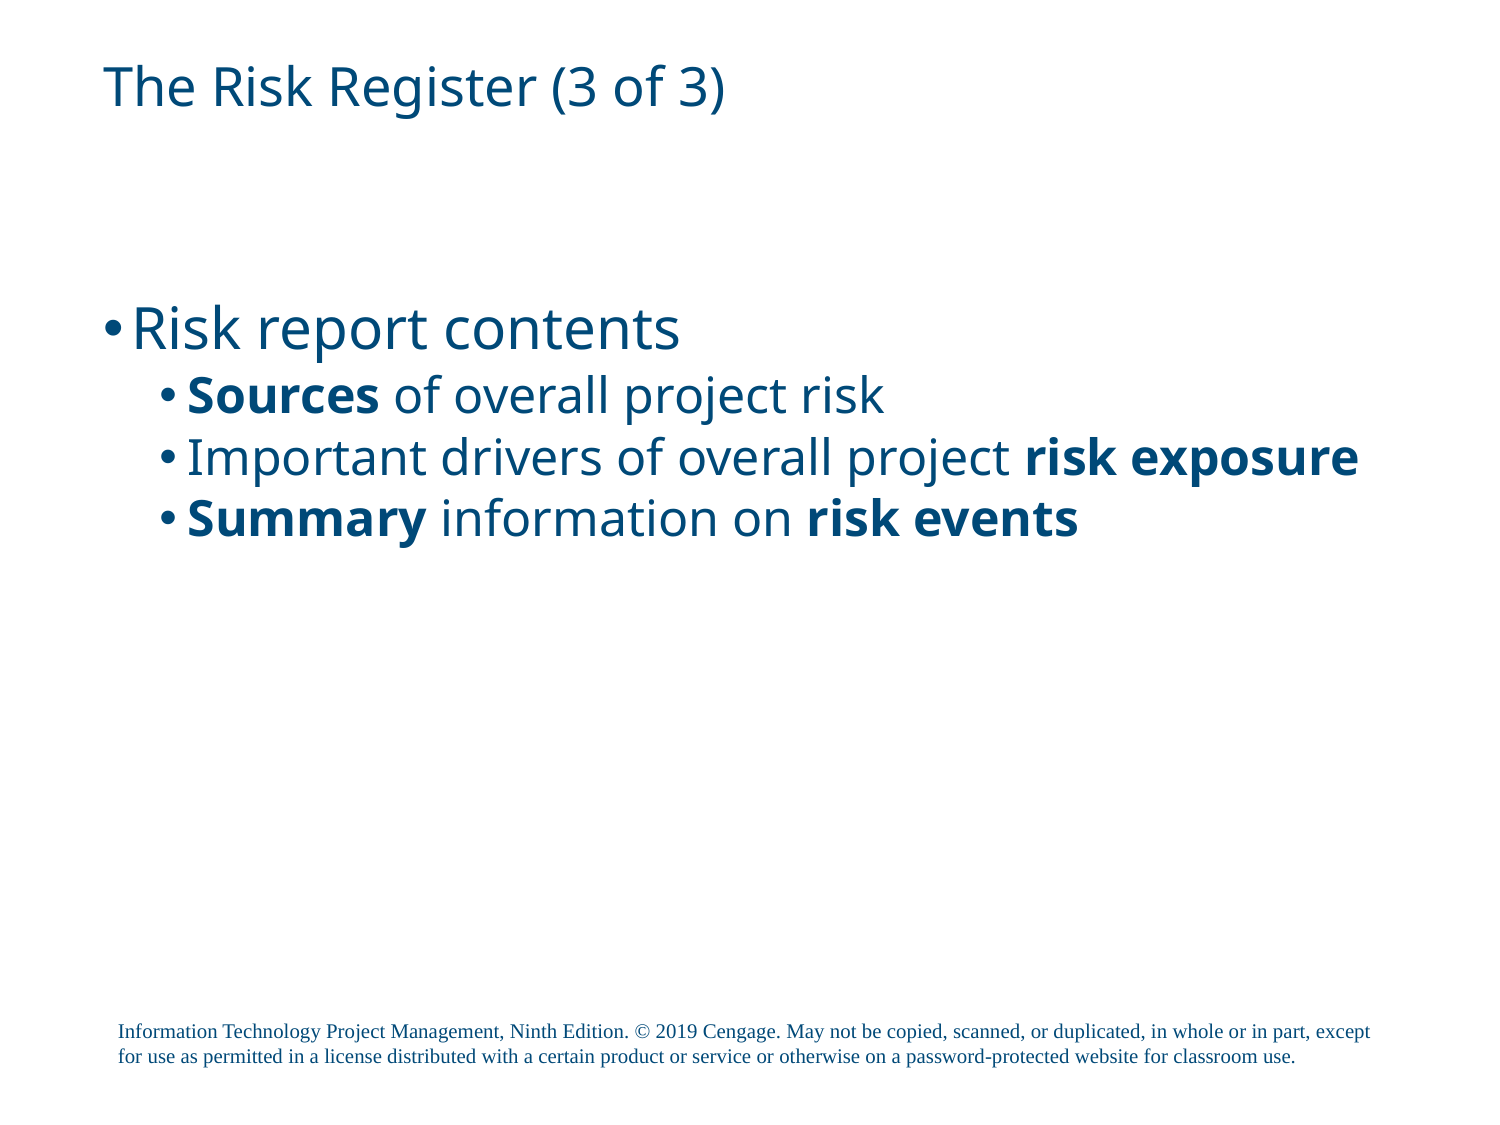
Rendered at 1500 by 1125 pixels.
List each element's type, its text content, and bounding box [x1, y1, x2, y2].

footer Information Technology Project Management, Ninth Edition. © 2019 Cengage. May not be copied, scanned, or duplicated, in whole or in part, except for use as permitted in a license distributed with a certain product or service or otherwise on a password-protected website for classroom use. [103, 1009, 1397, 1070]
list Risk report contents Sources of overall project risk Important drivers of overall project risk exposure Summary information on risk events [103, 299, 1397, 1009]
title The Risk Register (3 of 3) [103, 59, 1397, 278]
